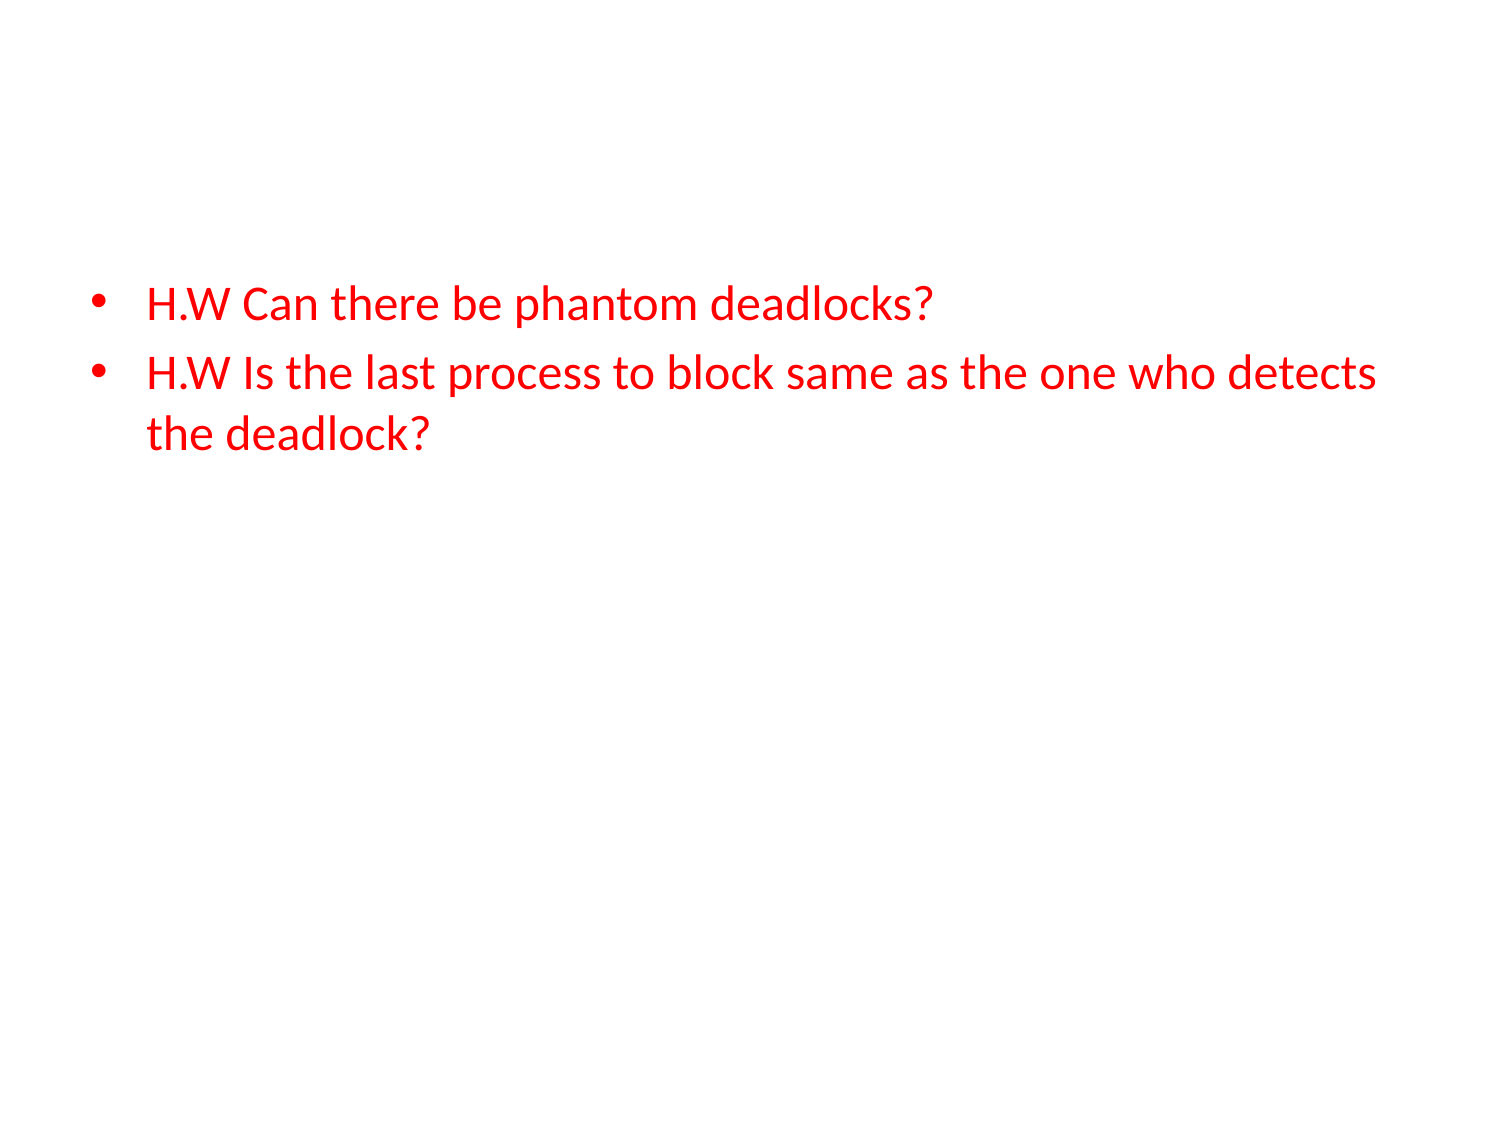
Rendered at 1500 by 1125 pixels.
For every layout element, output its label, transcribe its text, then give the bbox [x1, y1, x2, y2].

list H.W Can there be phantom deadlocks? H.W Is the last process to block same as the one who detects the deadlock? [75, 262, 1425, 1005]
